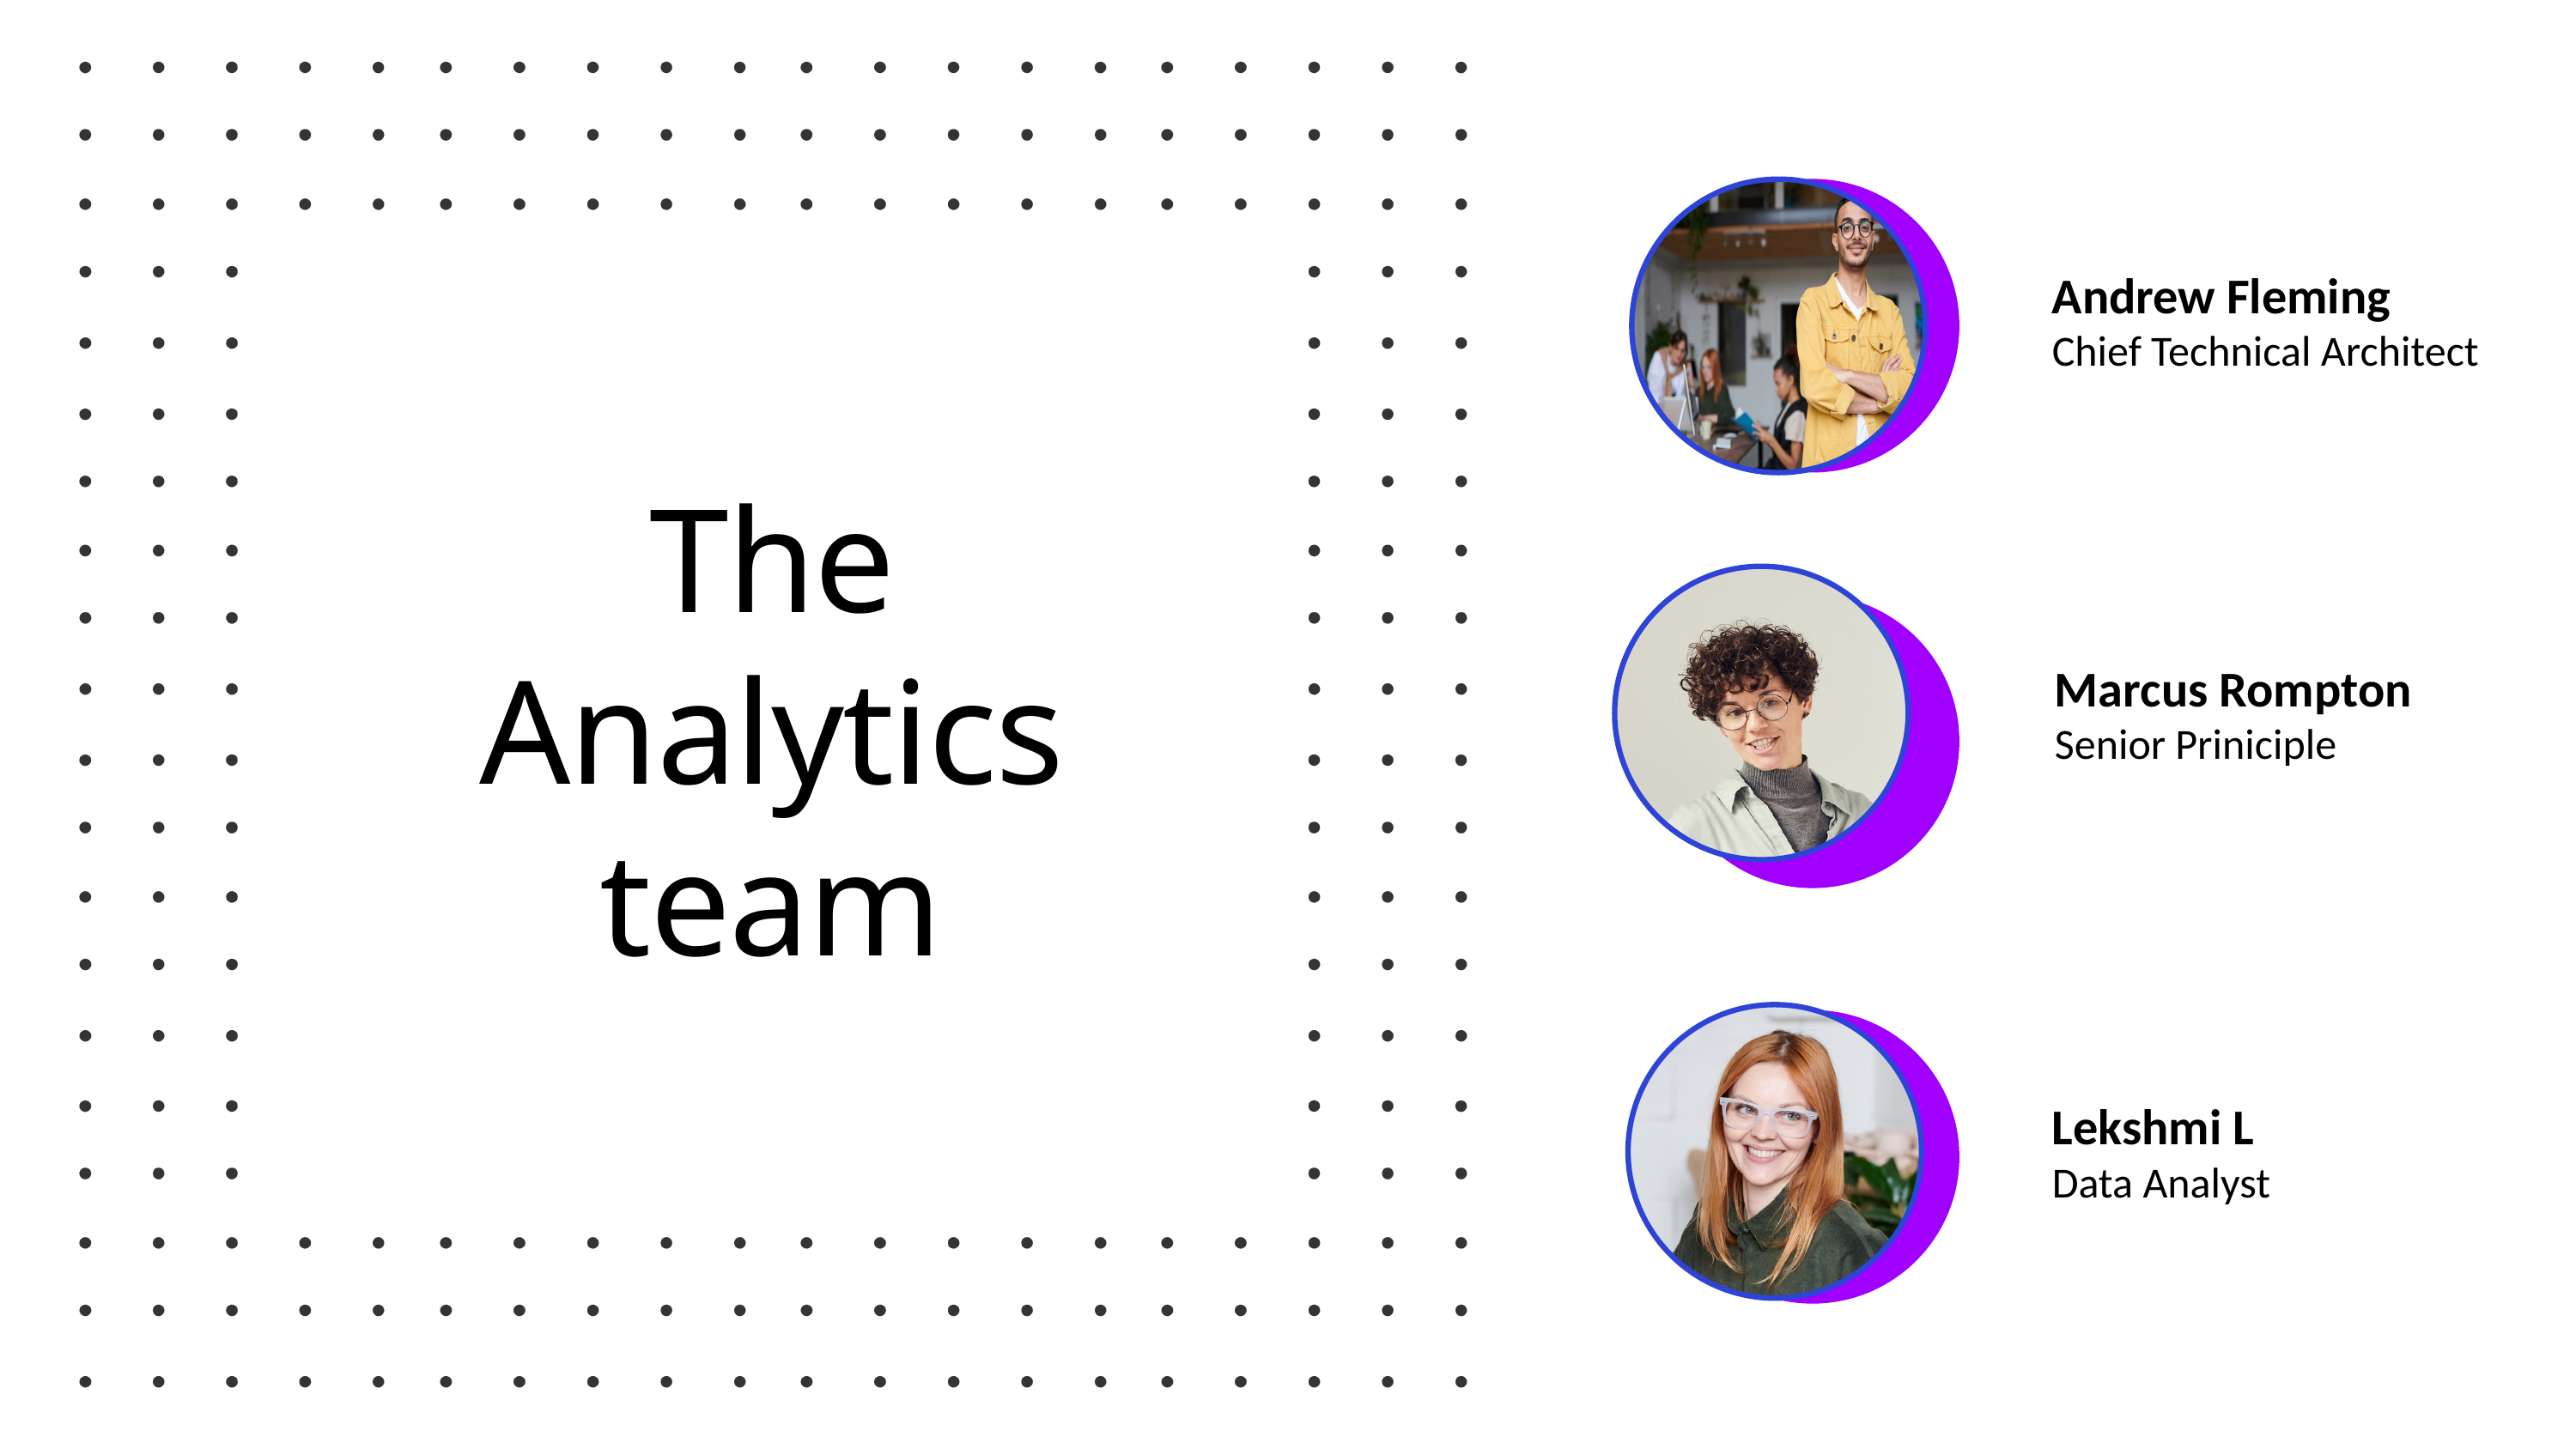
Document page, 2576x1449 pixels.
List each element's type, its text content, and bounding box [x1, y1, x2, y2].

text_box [1931, 1009, 1960, 1304]
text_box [1935, 179, 1960, 473]
text_box Andrew Fleming Chief Technical Architect [2038, 257, 2505, 382]
text_box Lekshmi L Data Analyst [2038, 1088, 2505, 1213]
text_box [1607, 563, 1916, 863]
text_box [1625, 173, 1933, 479]
text_box Marcus Rompton Senior Priniciple [2042, 650, 2507, 775]
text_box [1621, 998, 1929, 1304]
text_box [70, 57, 1472, 1392]
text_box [1665, 594, 1960, 888]
